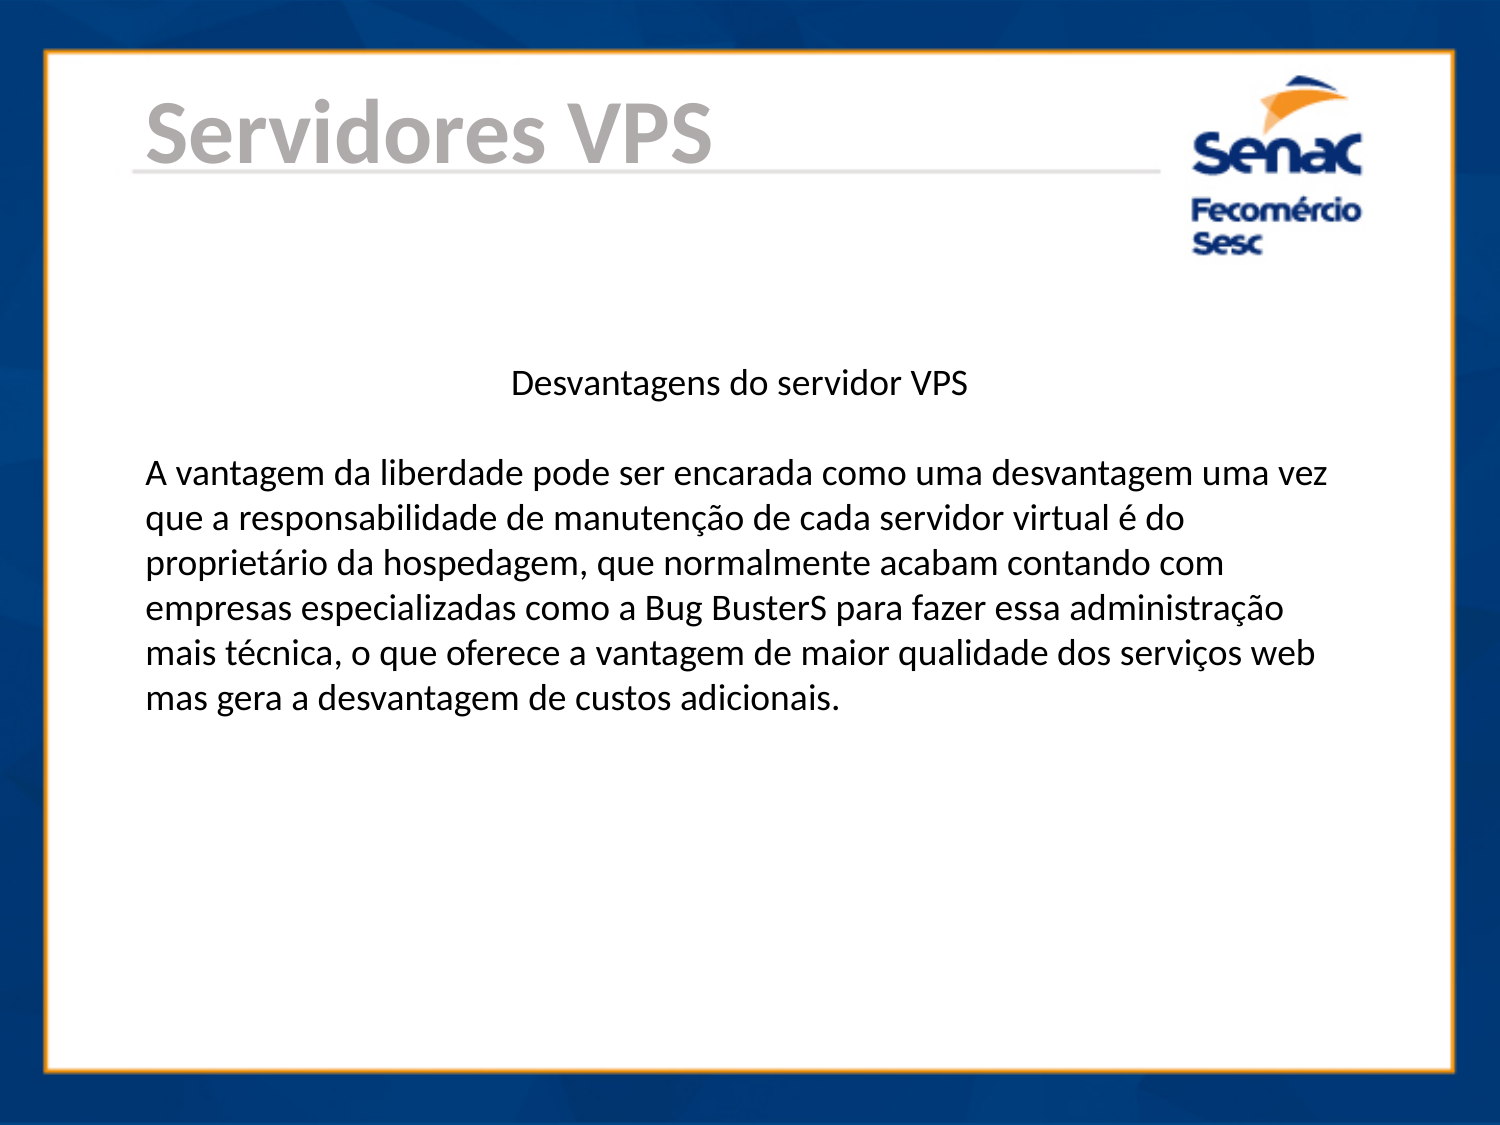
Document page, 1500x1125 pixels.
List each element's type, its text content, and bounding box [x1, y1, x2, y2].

picture [0, 0, 1500, 1125]
text_box Desvantagens do servidor VPS A vantagem da liberdade pode ser encarada como uma desvantagem uma vez que a responsabilidade de manutenção de cada servidor virtual é do proprietário da hospedagem, que normalmente acabam contando com empresas especializadas como a Bug BusterS para fazer essa administração mais técnica, o que oferece a vantagem de maior qualidade dos serviços web mas gera a desvantagem de custos adicionais. [130, 350, 1350, 726]
text_box Servidores VPS [130, 77, 1130, 191]
